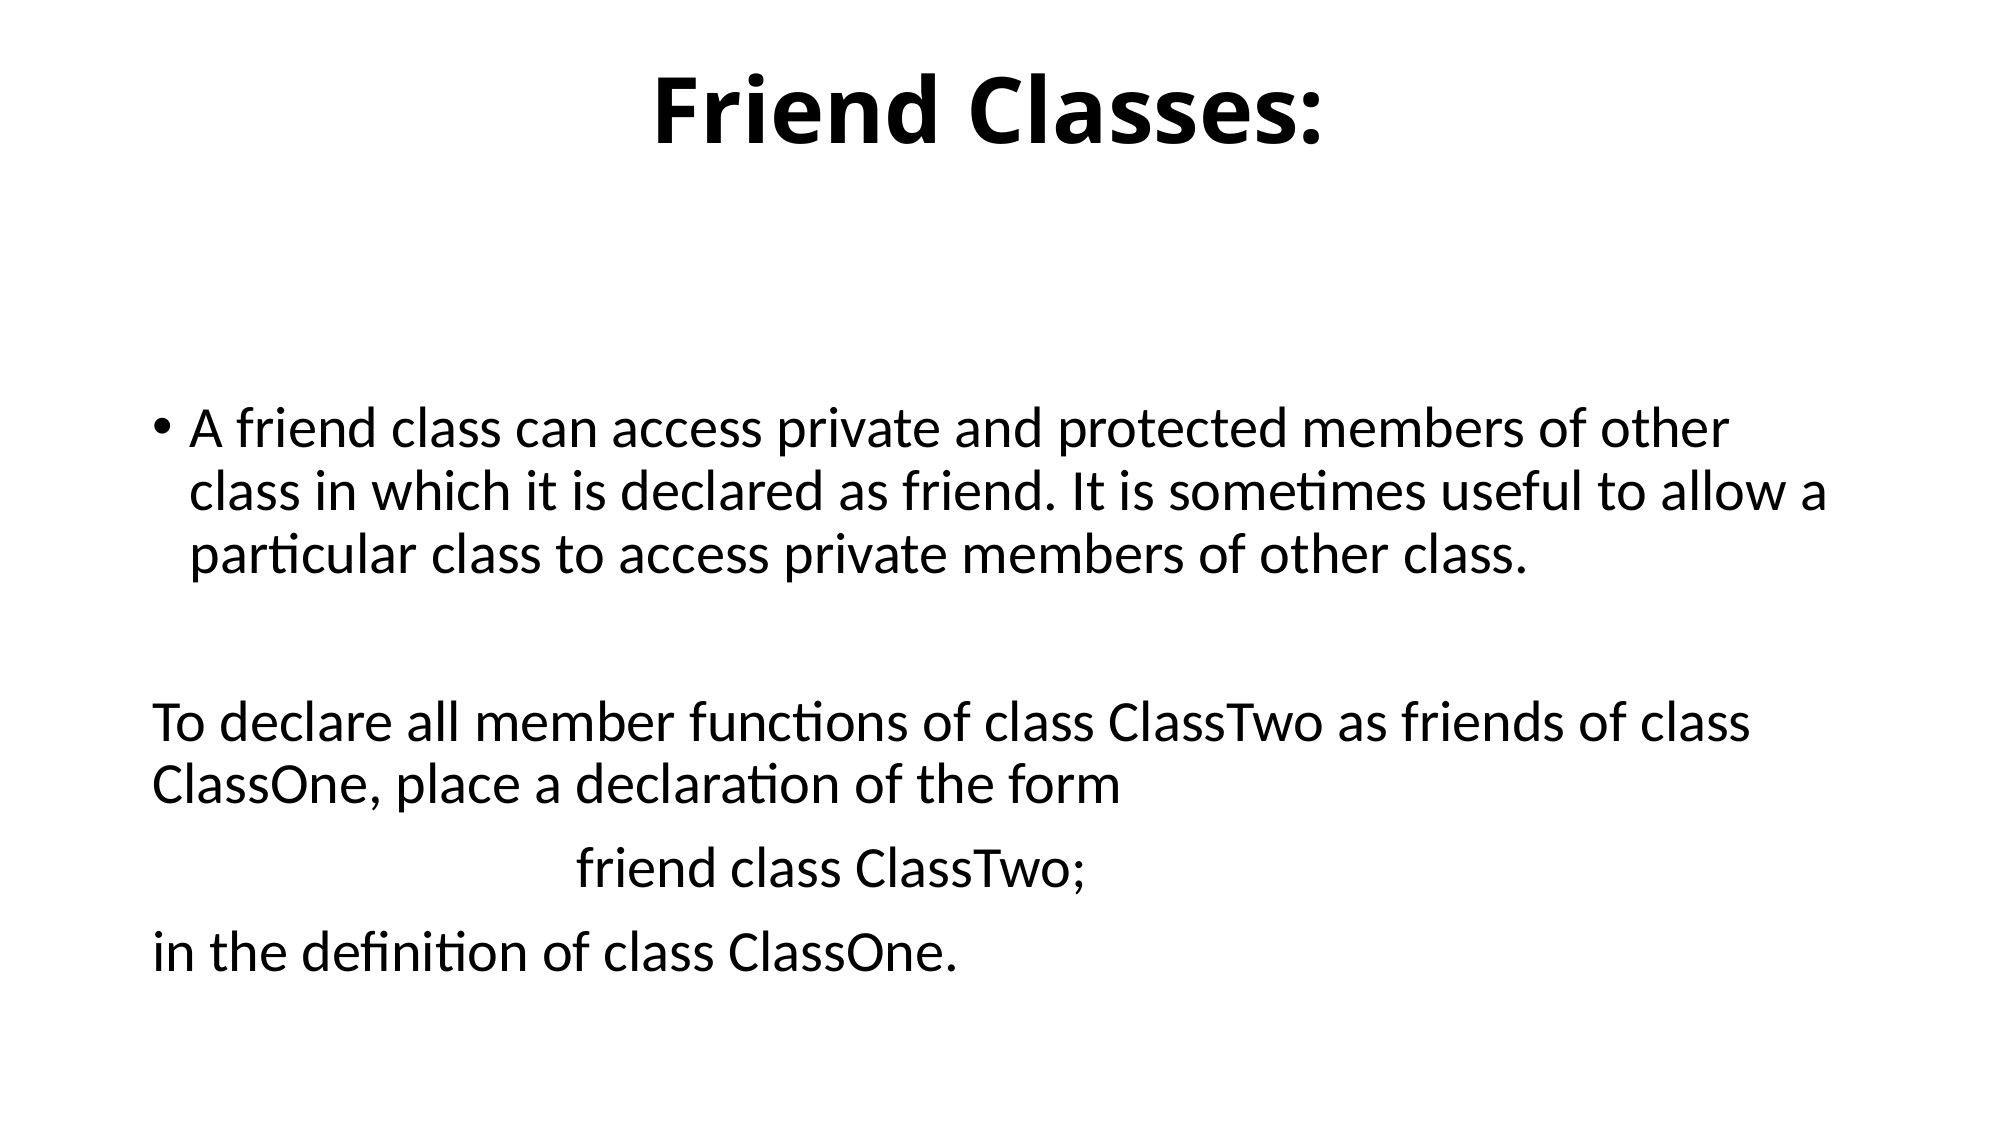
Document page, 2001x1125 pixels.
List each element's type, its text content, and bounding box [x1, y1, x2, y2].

list A friend class can access private and protected members of other class in which it is declared as friend. It is sometimes useful to allow a particular class to access private members of other class. To declare all member functions of class ClassTwo as friends of class ClassOne, place a declaration of the form friend class ClassTwo; in the definition of class ClassOne. [137, 299, 1863, 1014]
title Friend Classes: [137, 59, 1863, 278]
